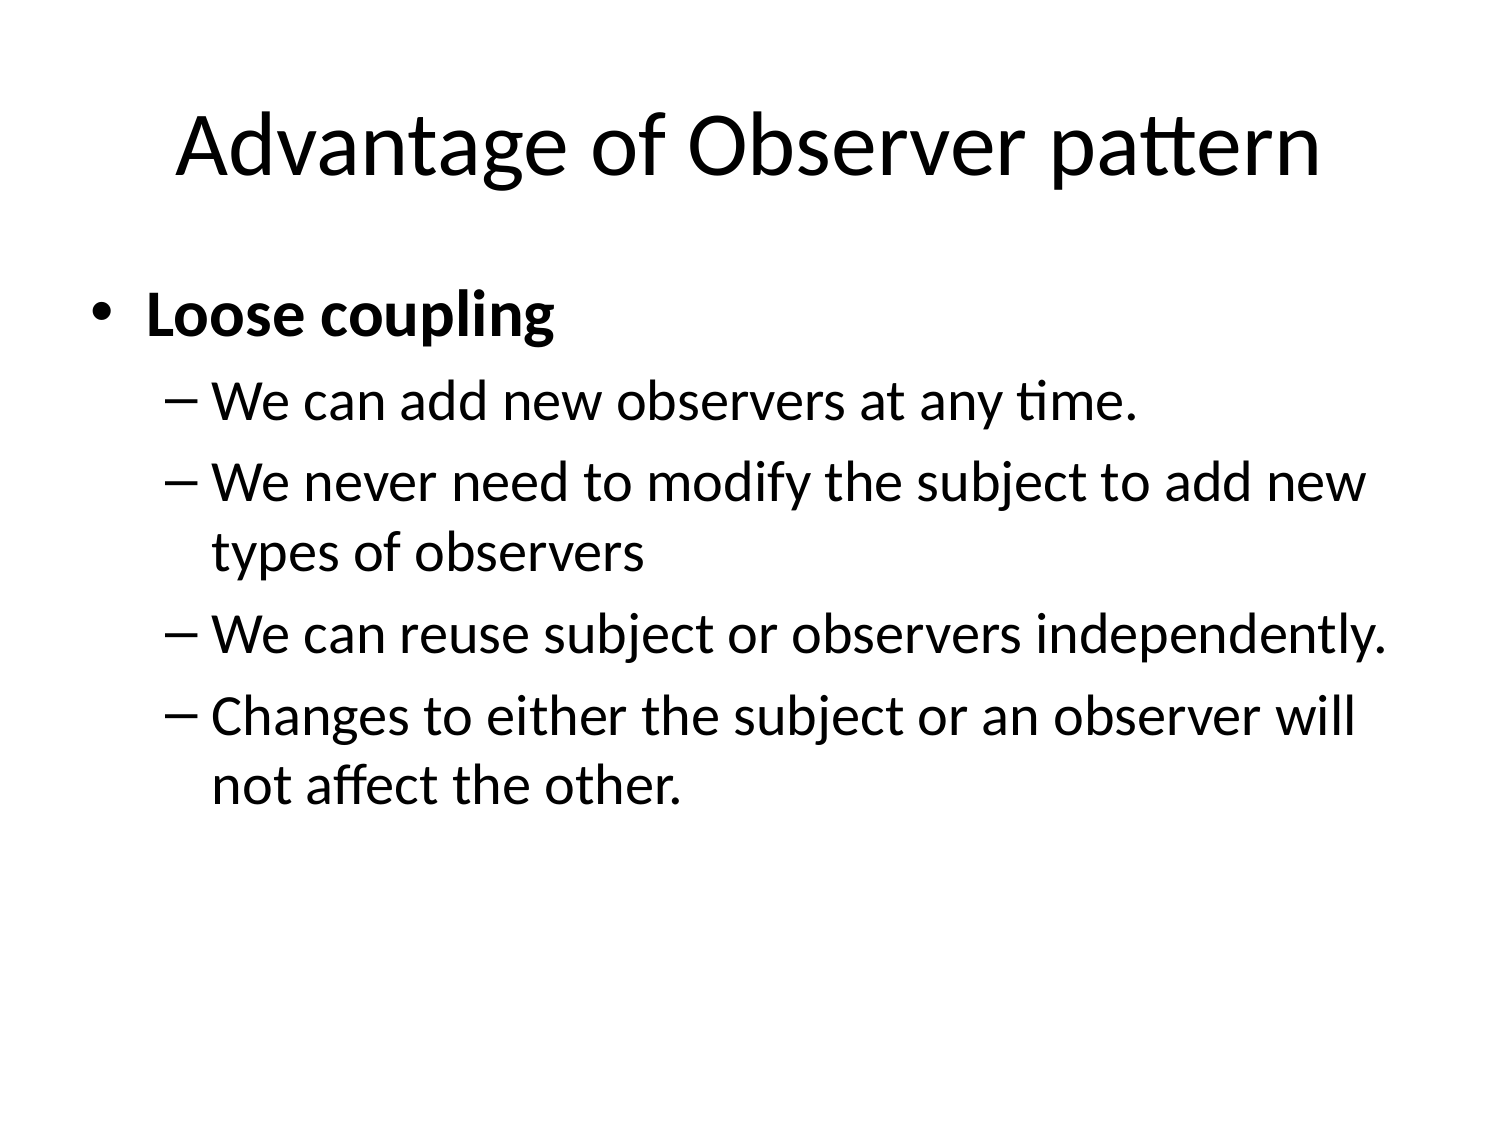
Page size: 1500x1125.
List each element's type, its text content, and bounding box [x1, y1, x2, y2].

title Advantage of Observer pattern [75, 45, 1425, 233]
list Loose coupling We can add new observers at any time. We never need to modify the subject to add new types of observers We can reuse subject or observers independently. Changes to either the subject or an observer will not affect the other. [75, 262, 1425, 1005]
